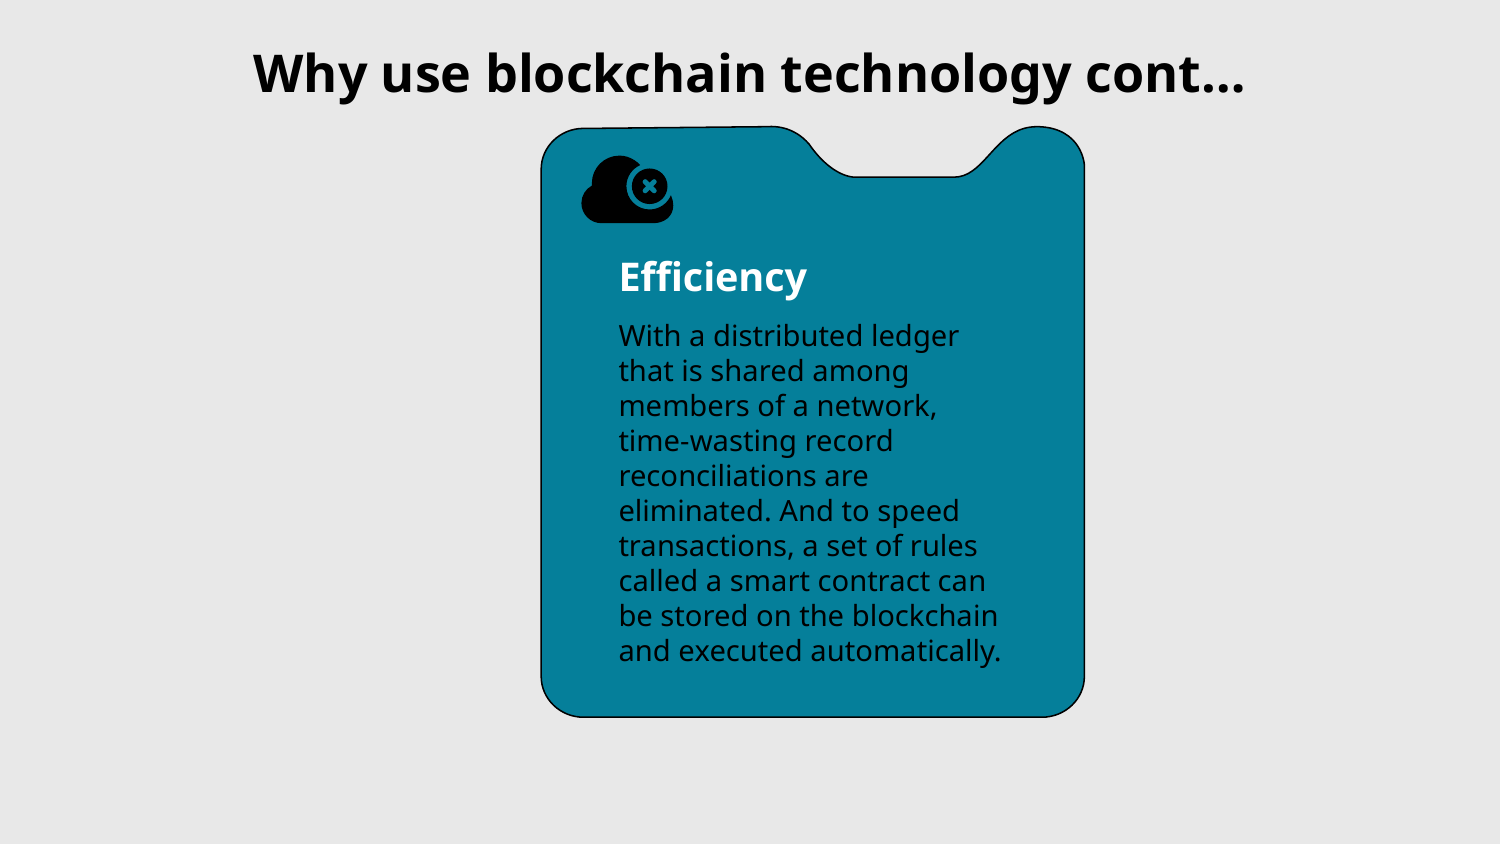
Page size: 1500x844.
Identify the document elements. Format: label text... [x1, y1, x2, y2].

title Efficiency [603, 241, 1023, 310]
subtitle With a distributed ledger that is shared among members of a network, time-wasting record reconciliations are eliminated. And to speed transactions, a set of rules called a smart contract can be stored on the blockchain and executed automatically. [603, 438, 1023, 582]
text_box [541, 126, 1085, 718]
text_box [581, 155, 674, 224]
title Why use blockchain technology cont… [118, 25, 1382, 120]
